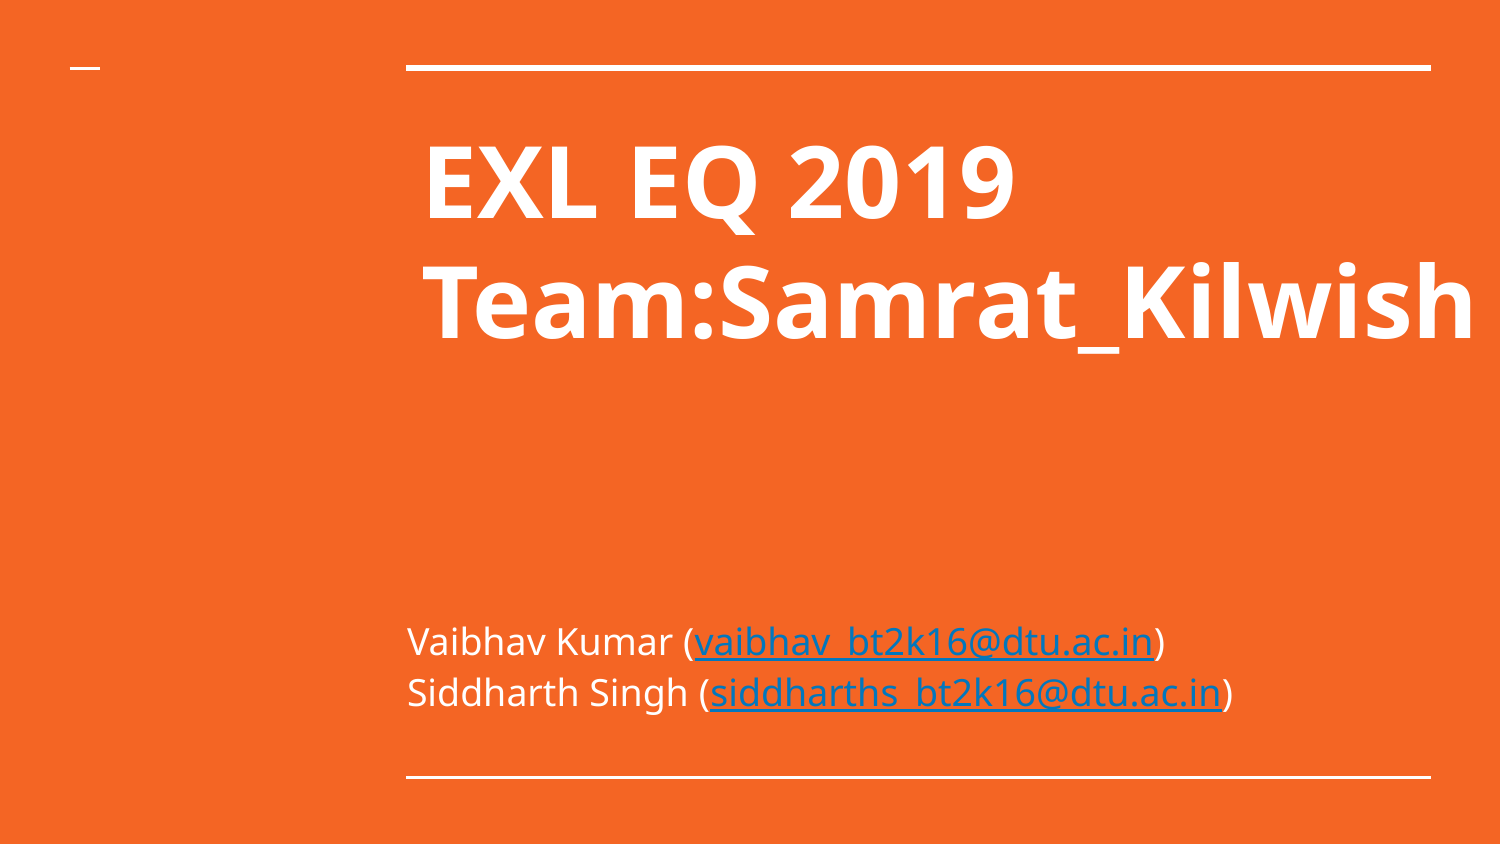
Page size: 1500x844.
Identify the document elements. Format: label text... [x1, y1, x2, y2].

title EXL EQ 2019 Team:Samrat_Kilwish [406, 103, 1500, 357]
subtitle Vaibhav Kumar (vaibhav_bt2k16@dtu.ac.in) Siddharth Singh (siddharths_bt2k16@dtu.ac.in) [392, 531, 1431, 735]
